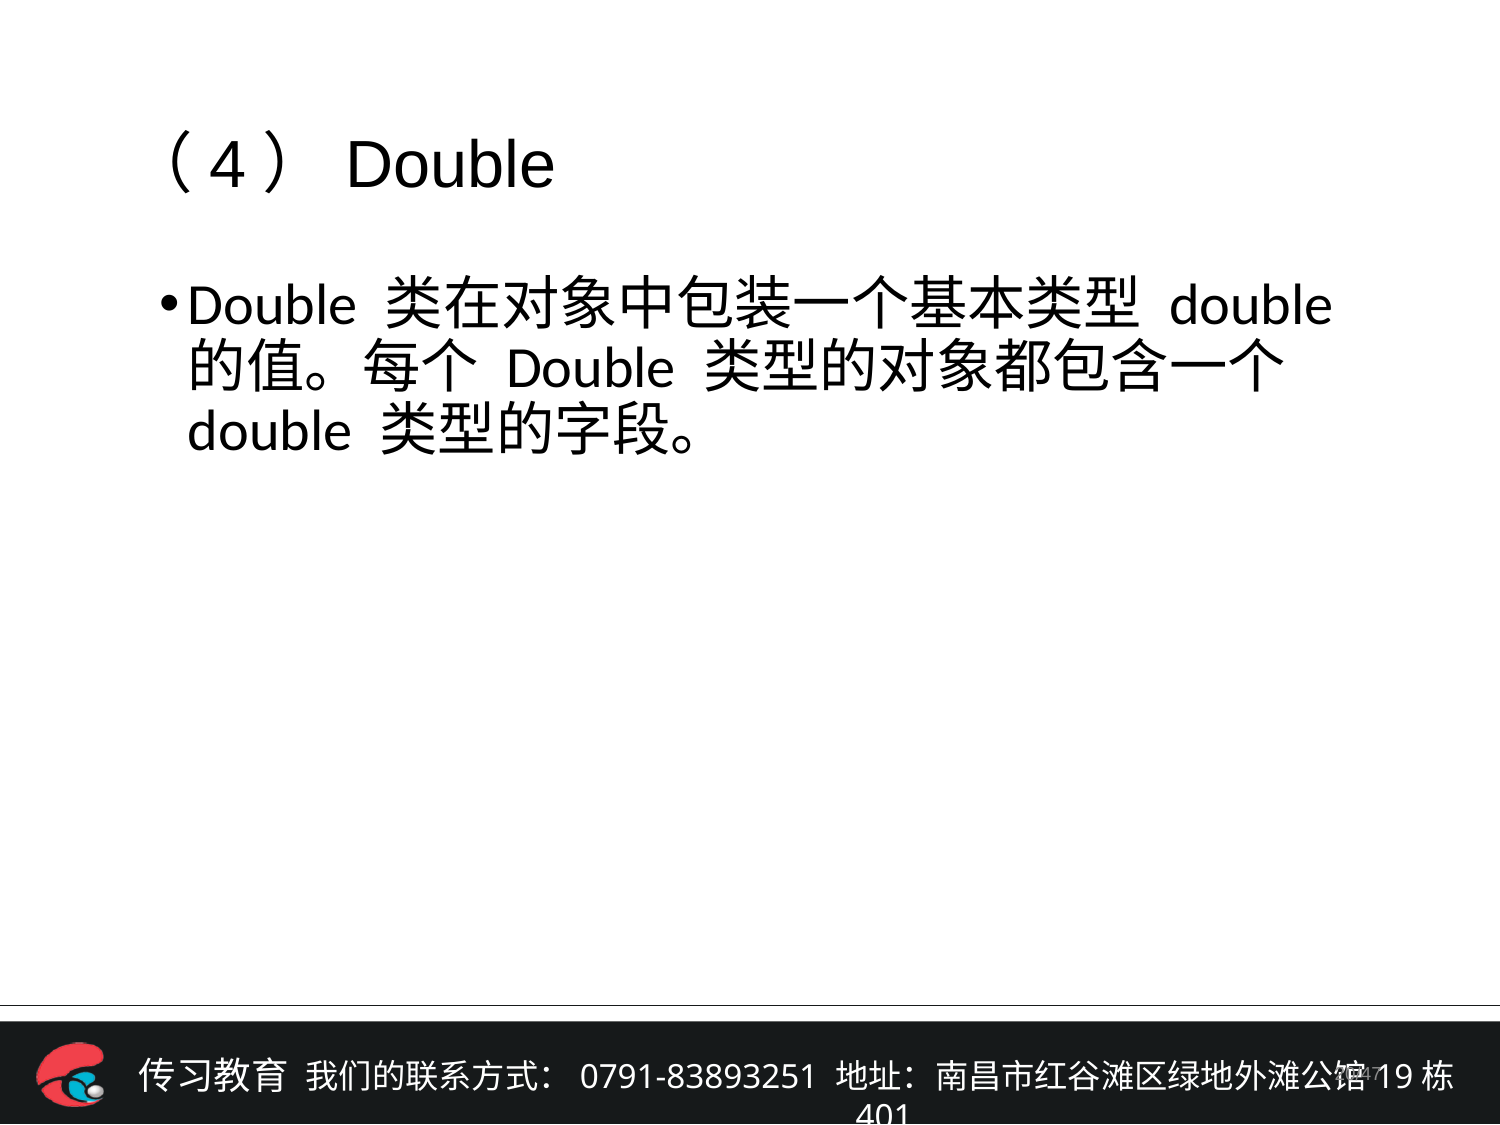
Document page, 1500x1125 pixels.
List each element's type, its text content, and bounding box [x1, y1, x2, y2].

slide_number /47 [1059, 1042, 1397, 1103]
list Double 类在对象中包装一个基本类型 double 的值。每个 Double 类型的对象都包含一个 double 类型的字段。 [88, 266, 1379, 872]
picture [36, 1042, 104, 1107]
text_box （4）Double [112, 113, 989, 209]
